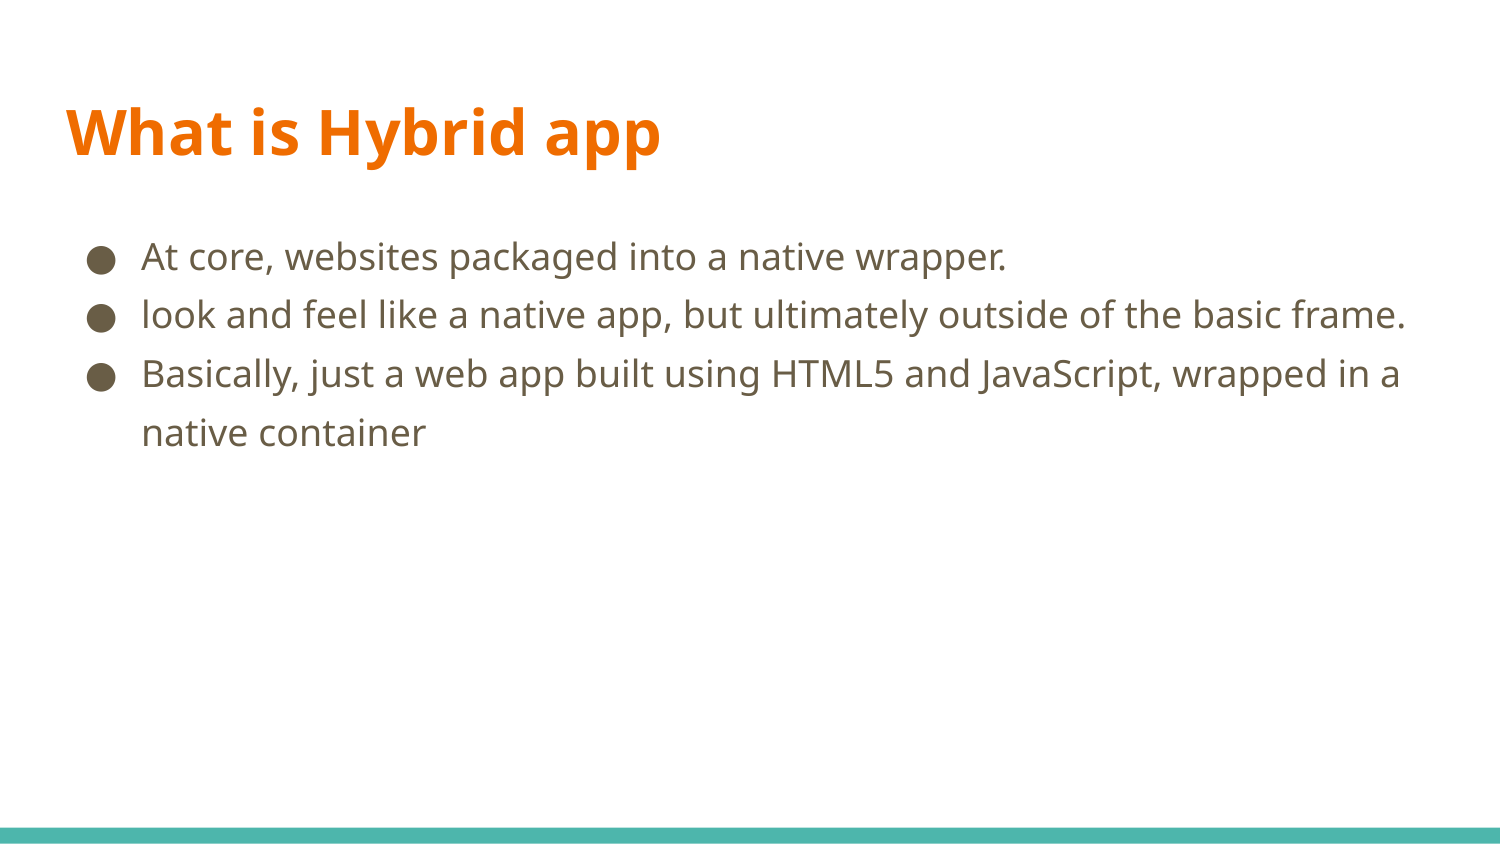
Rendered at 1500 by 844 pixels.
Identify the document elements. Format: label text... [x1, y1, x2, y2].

list At core, websites packaged into a native wrapper. look and feel like a native app, but ultimately outside of the basic frame. Basically, just a web app built using HTML5 and JavaScript, wrapped in a native container [51, 207, 1449, 750]
title What is Hybrid app [51, 72, 1449, 189]
